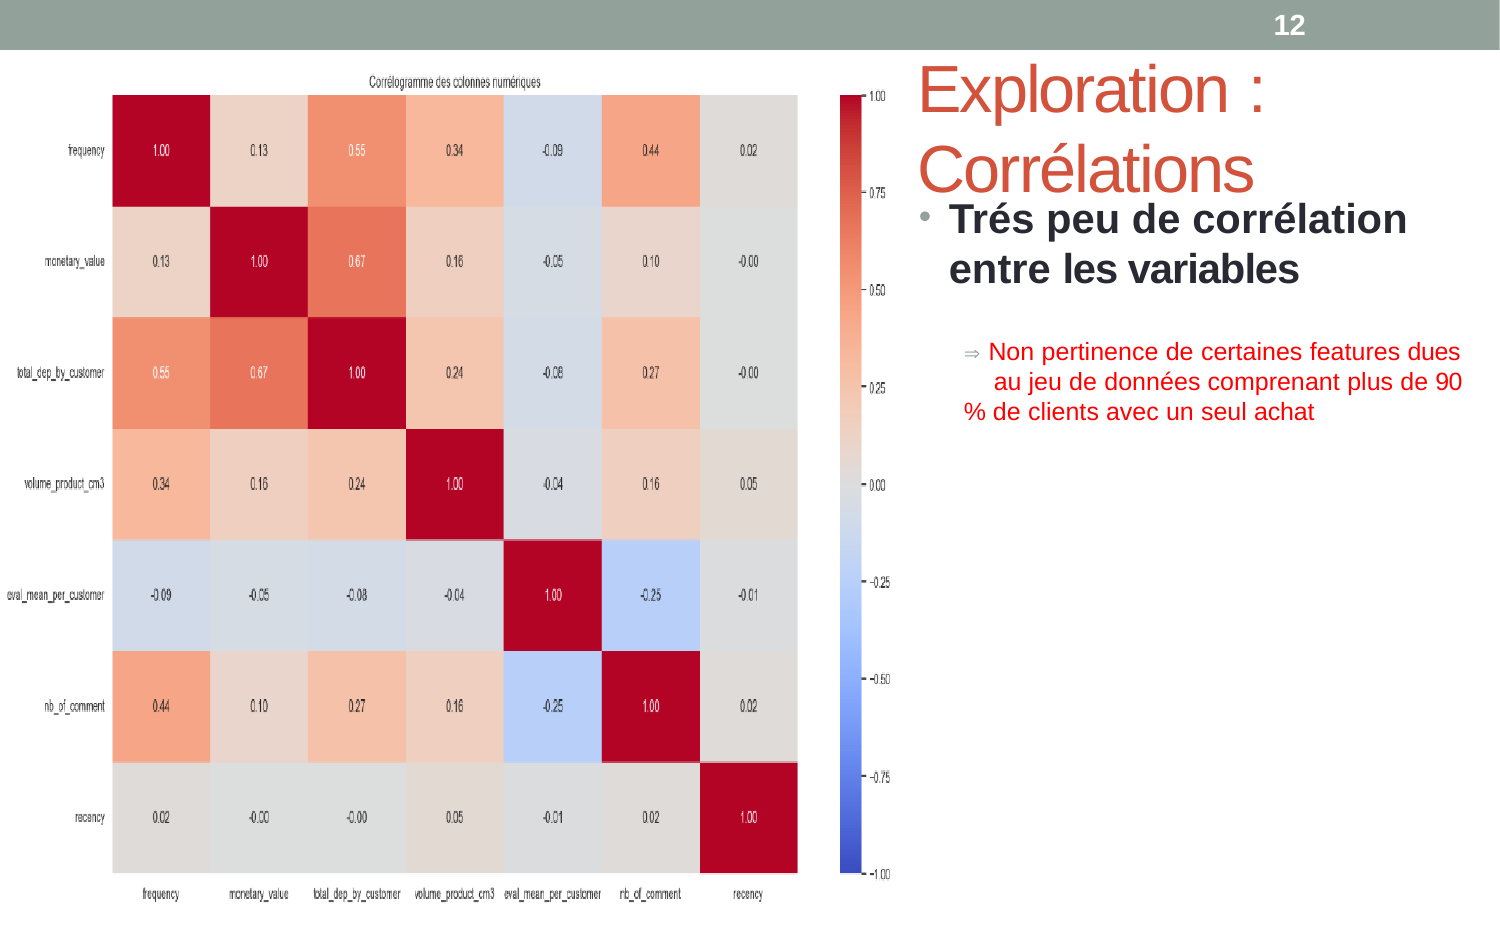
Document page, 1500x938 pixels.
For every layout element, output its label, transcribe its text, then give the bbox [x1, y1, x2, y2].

title Exploration : Corrélations [915, 43, 1472, 206]
text_box <numéro> [1263, 4, 1418, 42]
text_box Trés peu de corrélation entre les variables  Non pertinence de certaines features dues au jeu de données comprenant plus de 90 % de clients avec un seul achat [916, 178, 1466, 426]
picture [3, 58, 904, 916]
